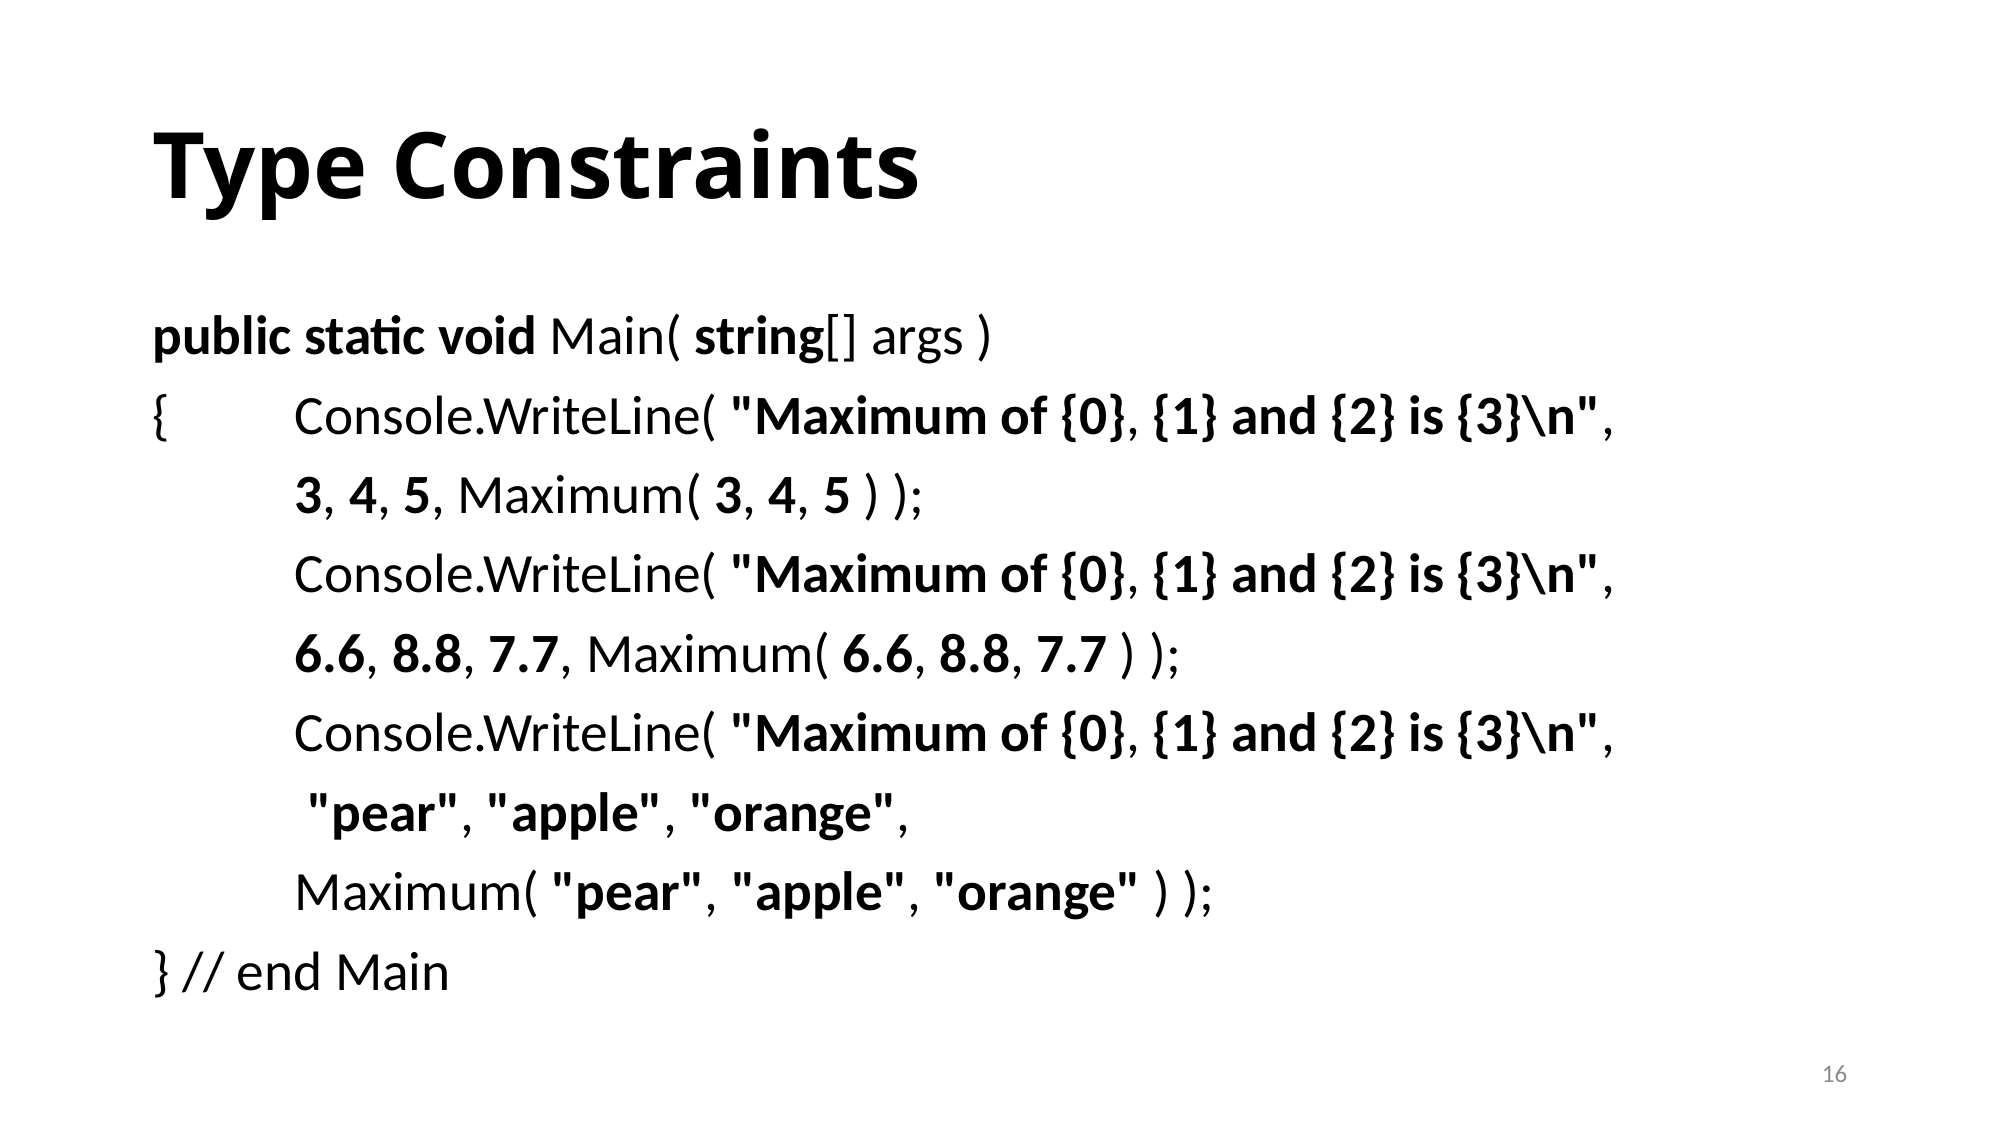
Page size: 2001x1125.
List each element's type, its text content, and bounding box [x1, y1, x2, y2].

title Type Constraints [137, 59, 1863, 278]
slide_number 16 [1412, 1042, 1863, 1103]
list public static void Main( string[] args ) { Console.WriteLine( "Maximum of {0}, {1} and {2} is {3}\n", 3, 4, 5, Maximum( 3, 4, 5 ) ); Console.WriteLine( "Maximum of {0}, {1} and {2} is {3}\n", 6.6, 8.8, 7.7, Maximum( 6.6, 8.8, 7.7 ) ); Console.WriteLine( "Maximum of {0}, {1} and {2} is {3}\n", "pear", "apple", "orange", Maximum( "pear", "apple", "orange" ) ); } // end Main [137, 299, 1863, 1014]
